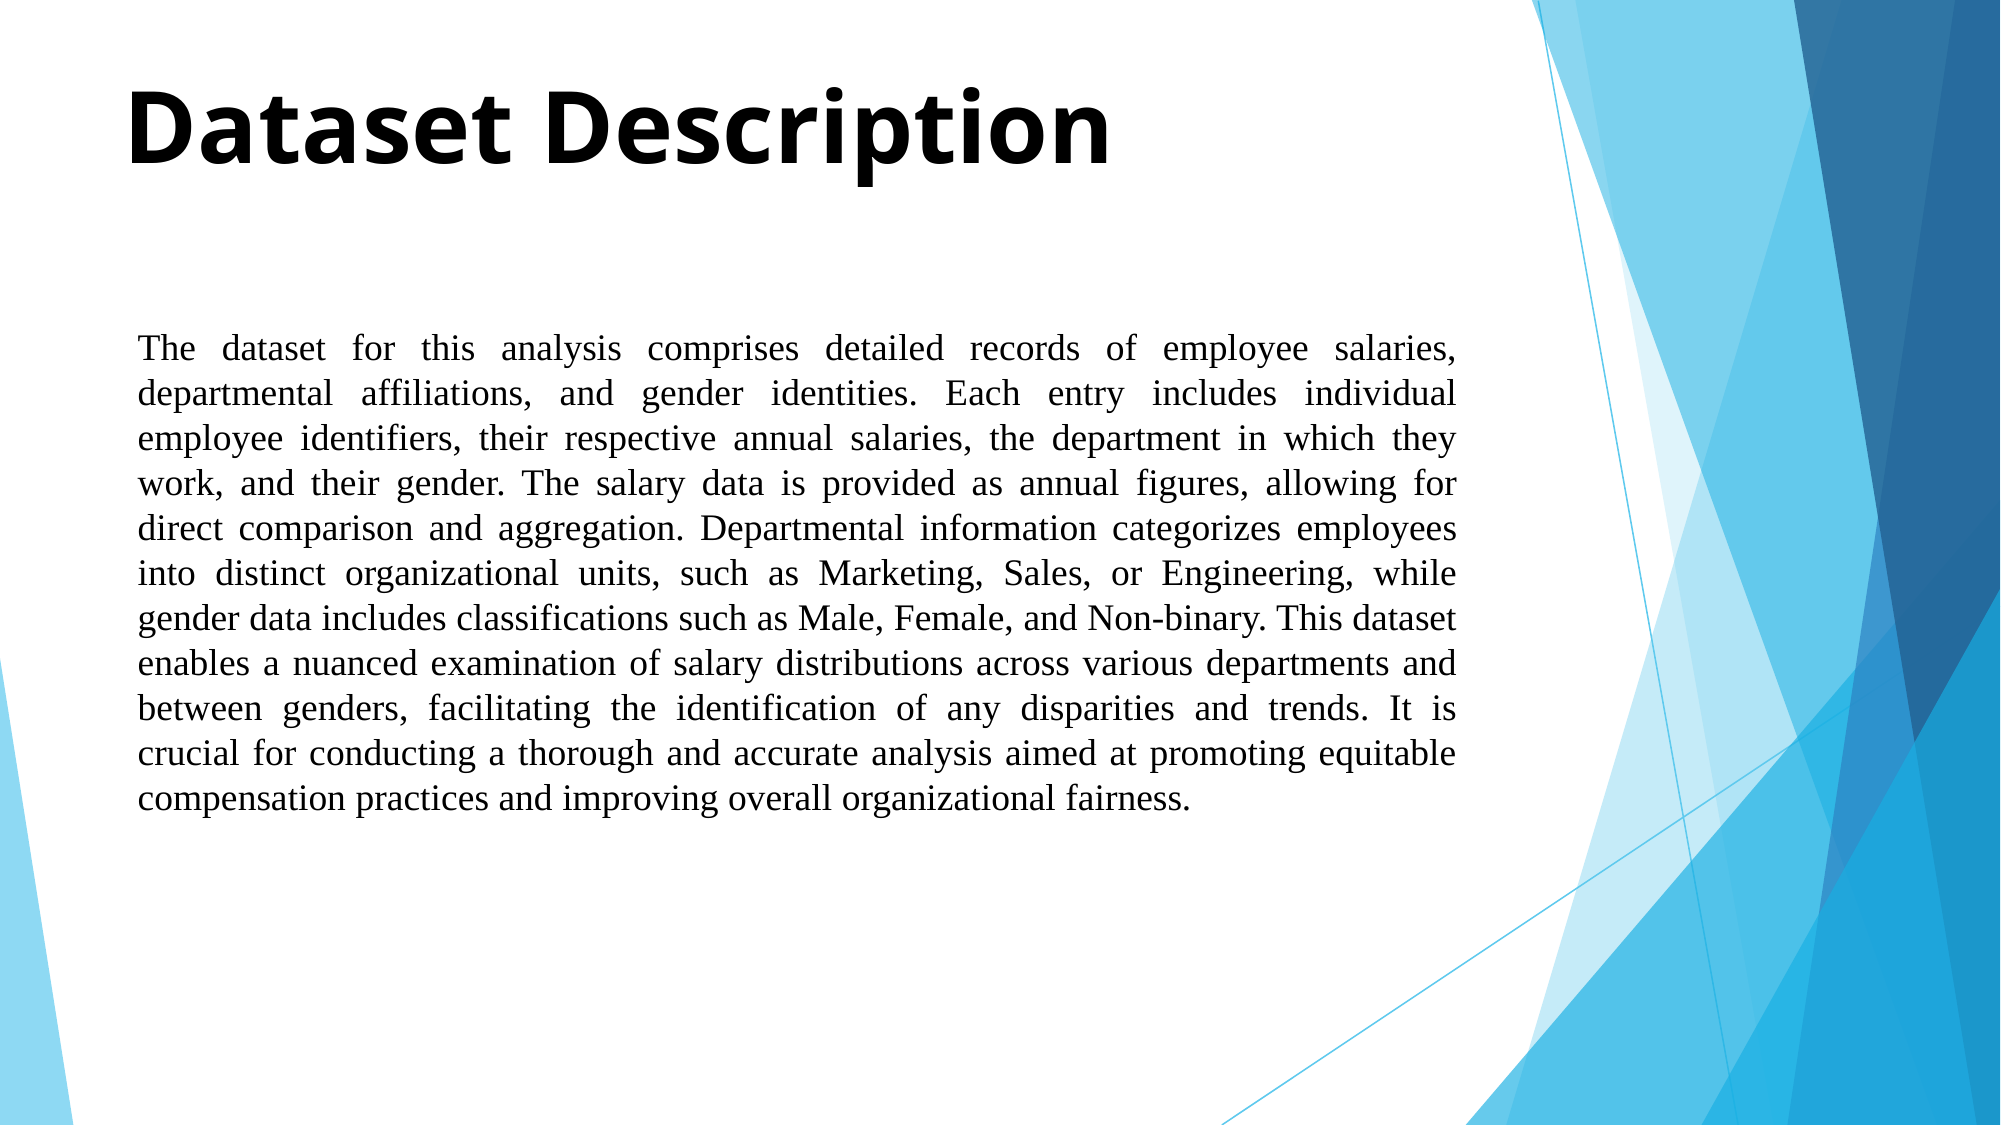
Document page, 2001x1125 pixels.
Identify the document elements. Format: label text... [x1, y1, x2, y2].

title Dataset Description [123, 63, 1877, 427]
text_box The dataset for this analysis comprises detailed records of employee salaries, departmental affiliations, and gender identities. Each entry includes individual employee identifiers, their respective annual salaries, the department in which they work, and their gender. The salary data is provided as annual figures, allowing for direct comparison and aggregation. Departmental information categorizes employees into distinct organizational units, such as Marketing, Sales, or Engineering, while gender data includes classifications such as Male, Female, and Non-binary. This dataset enables a nuanced examination of salary distributions across various departments and between genders, facilitating the identification of any disparities and trends. It is crucial for conducting a thorough and accurate analysis aimed at promoting equitable compensation practices and improving overall organizational fairness. [122, 315, 1474, 871]
